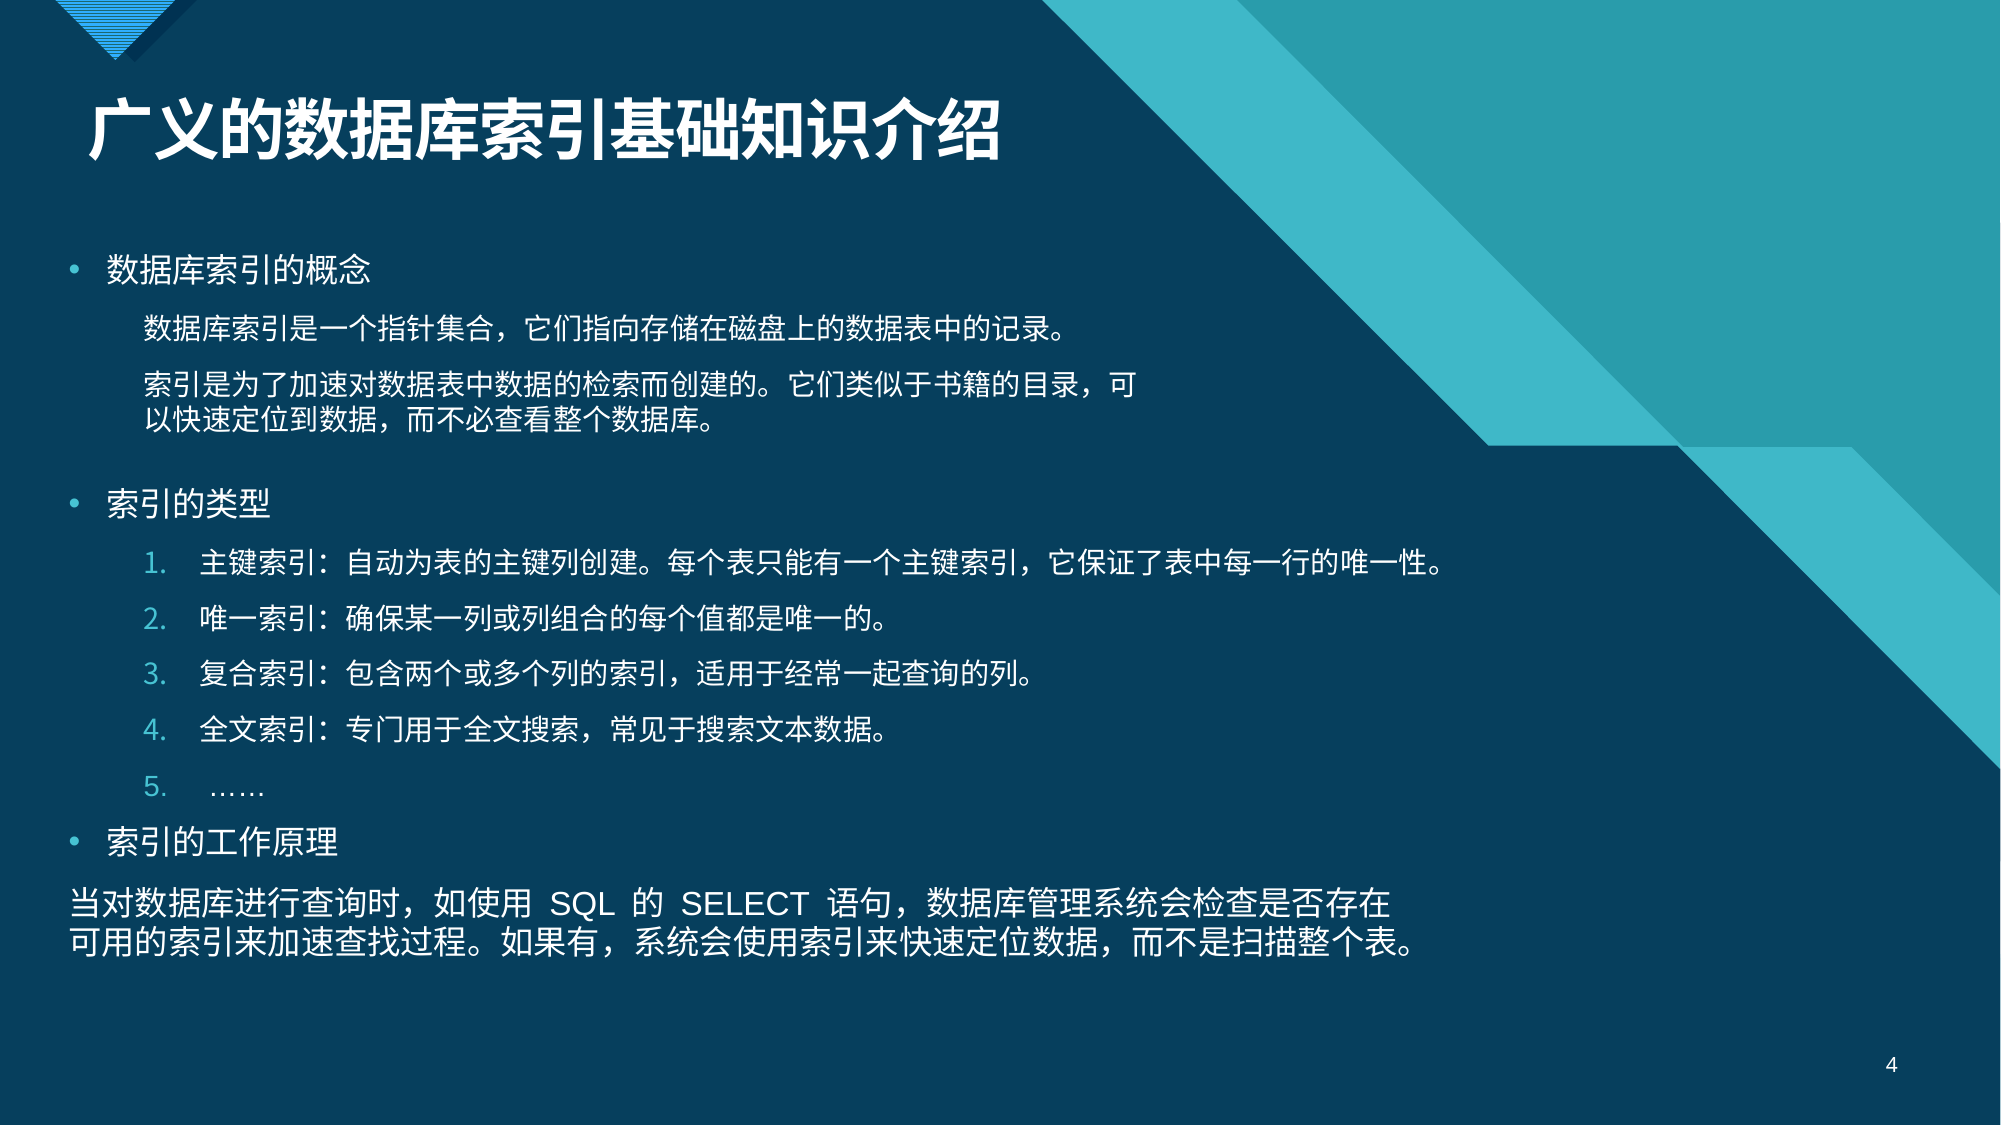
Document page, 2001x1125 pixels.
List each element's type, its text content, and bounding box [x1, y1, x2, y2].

title 广义的数据库索引基础知识介绍 [72, 89, 1913, 177]
text_box 索引的类型 主键索引：自动为表的主键列创建。每个表只能有一个主键索引，它保证了表中每一行的唯一性。 唯一索引：确保某一列或列组合的每个值都是唯一的。 复合索引：包含两个或多个列的索引，适用于经常一起查询的列。 全文索引：专门用于全文搜索，常见于搜索文本数据。 …… [53, 476, 1588, 810]
slide_number 4 [1845, 1035, 1913, 1096]
list 数据库索引的概念 数据库索引是一个指针集合，它们指向存储在磁盘上的数据表中的记录。 索引是为了加速对数据表中数据的检索而创建的。它们类似于书籍的目录，可以快速定位到数据，而不必查看整个数据库。 [53, 242, 1170, 468]
text_box 索引的工作原理 当对数据库进行查询时，如使用 SQL 的 SELECT 语句，数据库管理系统会检查是否存在可用的索引来加速查找过程。如果有，系统会使用索引来快速定位数据，而不是扫描整个表。 [53, 813, 1433, 969]
